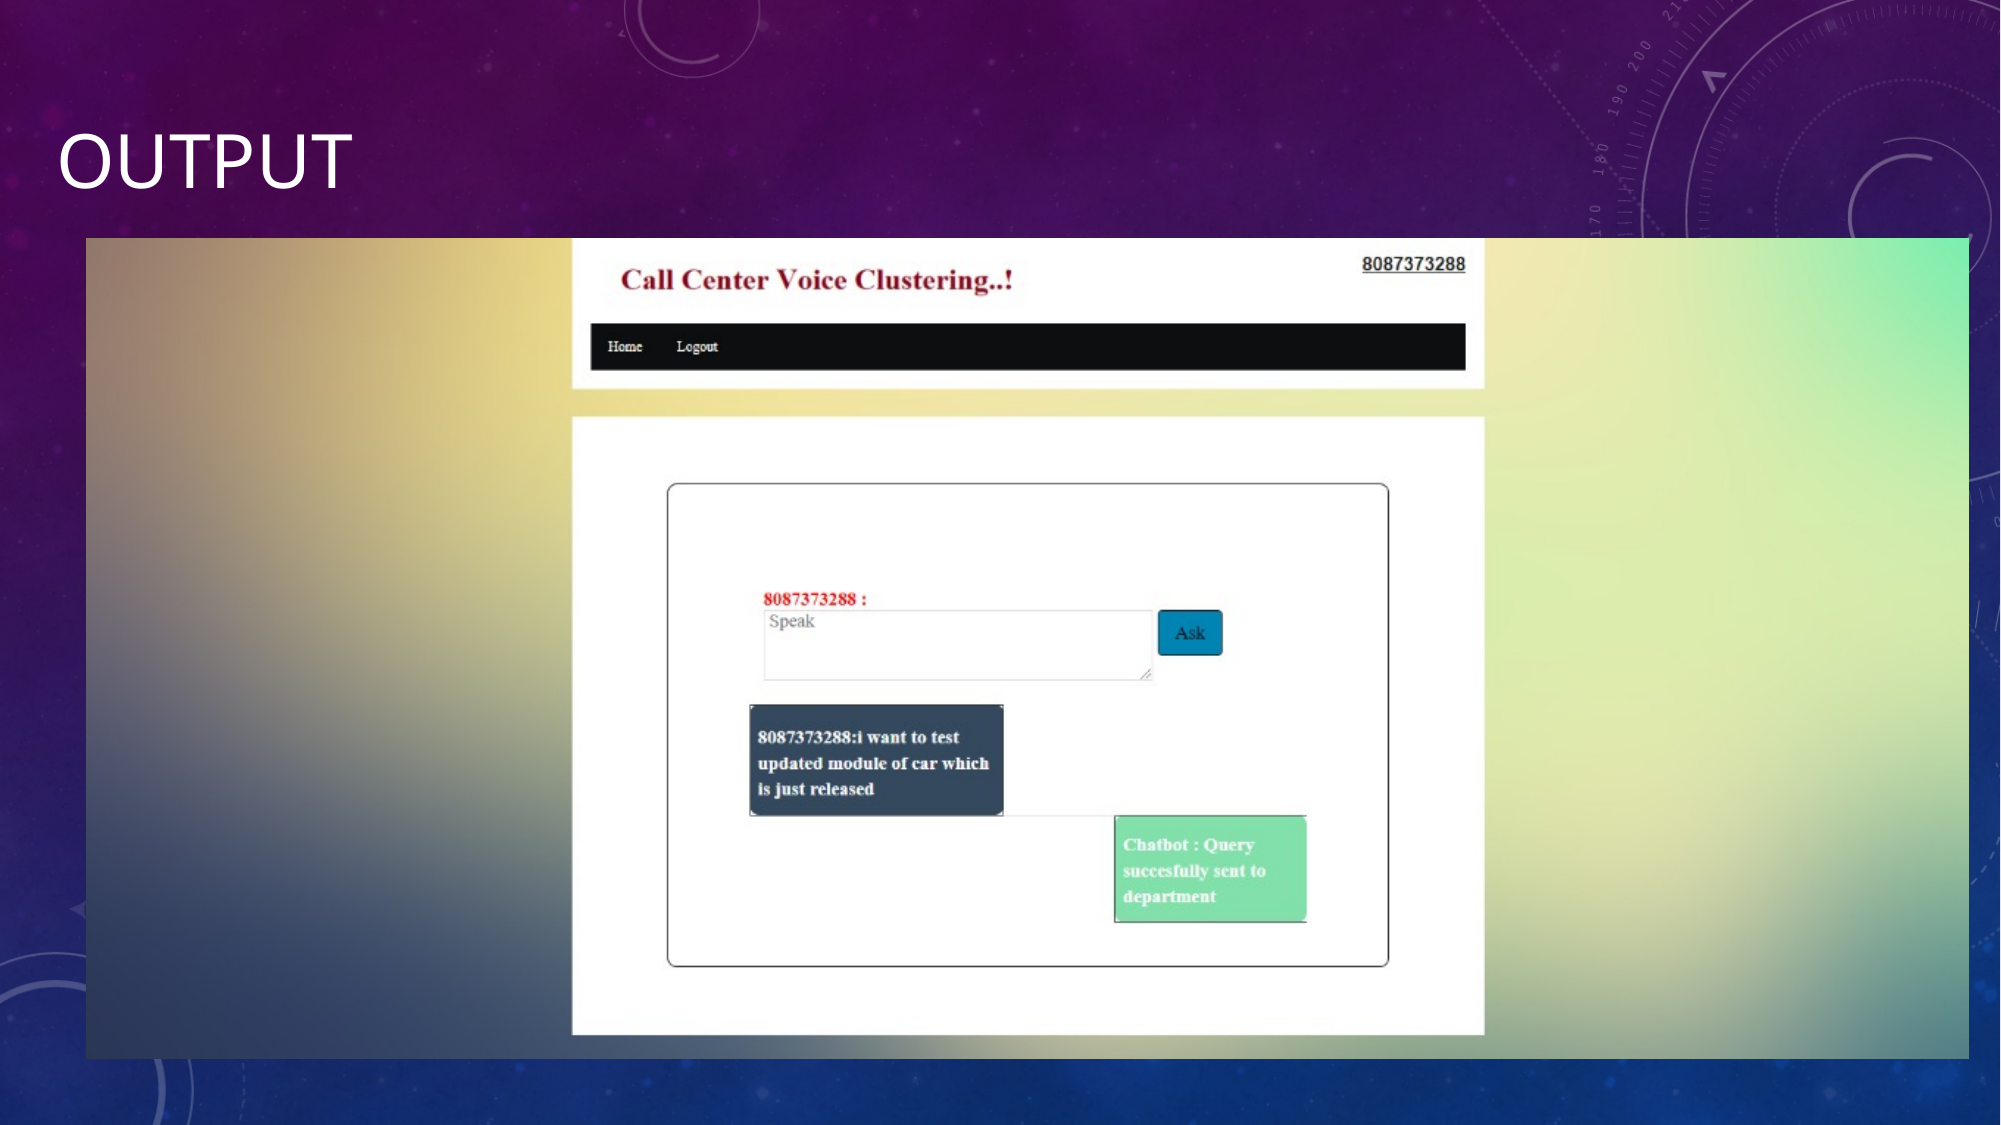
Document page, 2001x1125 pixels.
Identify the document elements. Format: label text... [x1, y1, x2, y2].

title output [41, 39, 1703, 279]
picture [0, 0, 2001, 1125]
